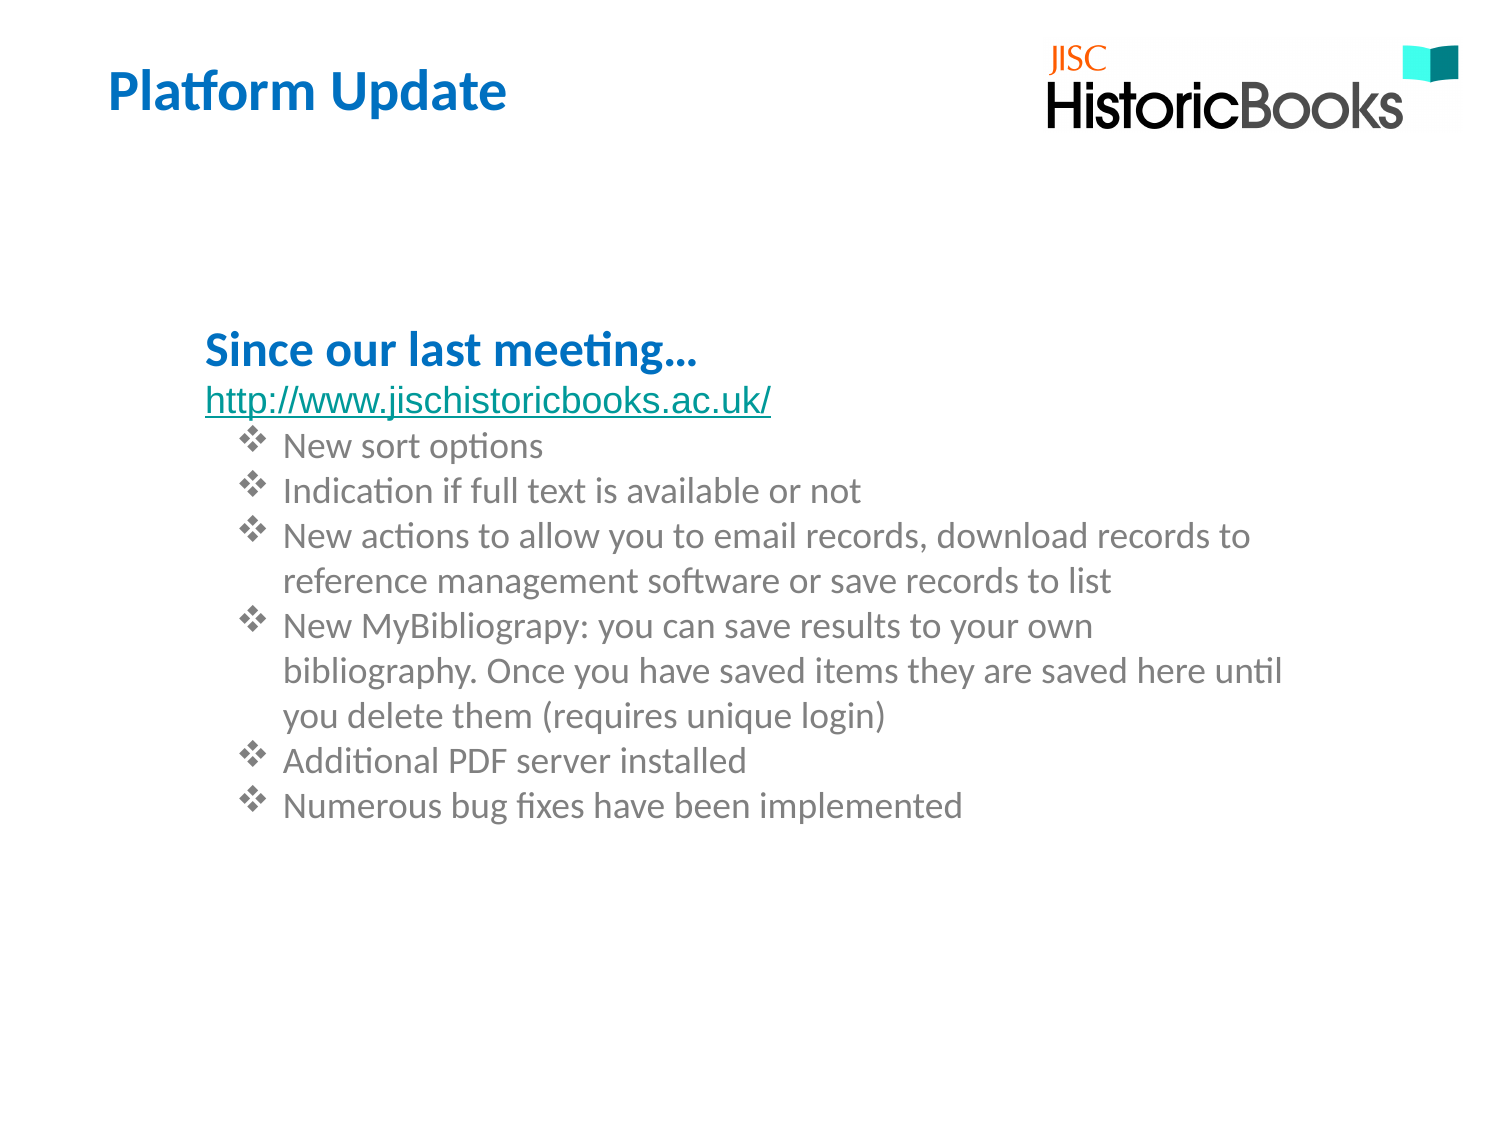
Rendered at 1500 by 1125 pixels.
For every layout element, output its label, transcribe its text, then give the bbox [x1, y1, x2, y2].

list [1043, 36, 1463, 134]
text_box Platform Update [48, 44, 524, 130]
text_box Since our last meeting… http://www.jischistoricbooks.ac.uk/ New sort options Indication if full text is available or not New actions to allow you to email records, download records to reference management software or save records to list New MyBibliograpy: you can save results to your own bibliography. Once you have saved items they are saved here until you delete them (requires unique login) Additional PDF server installed Numerous bug fixes have been implemented [146, 308, 1310, 1019]
